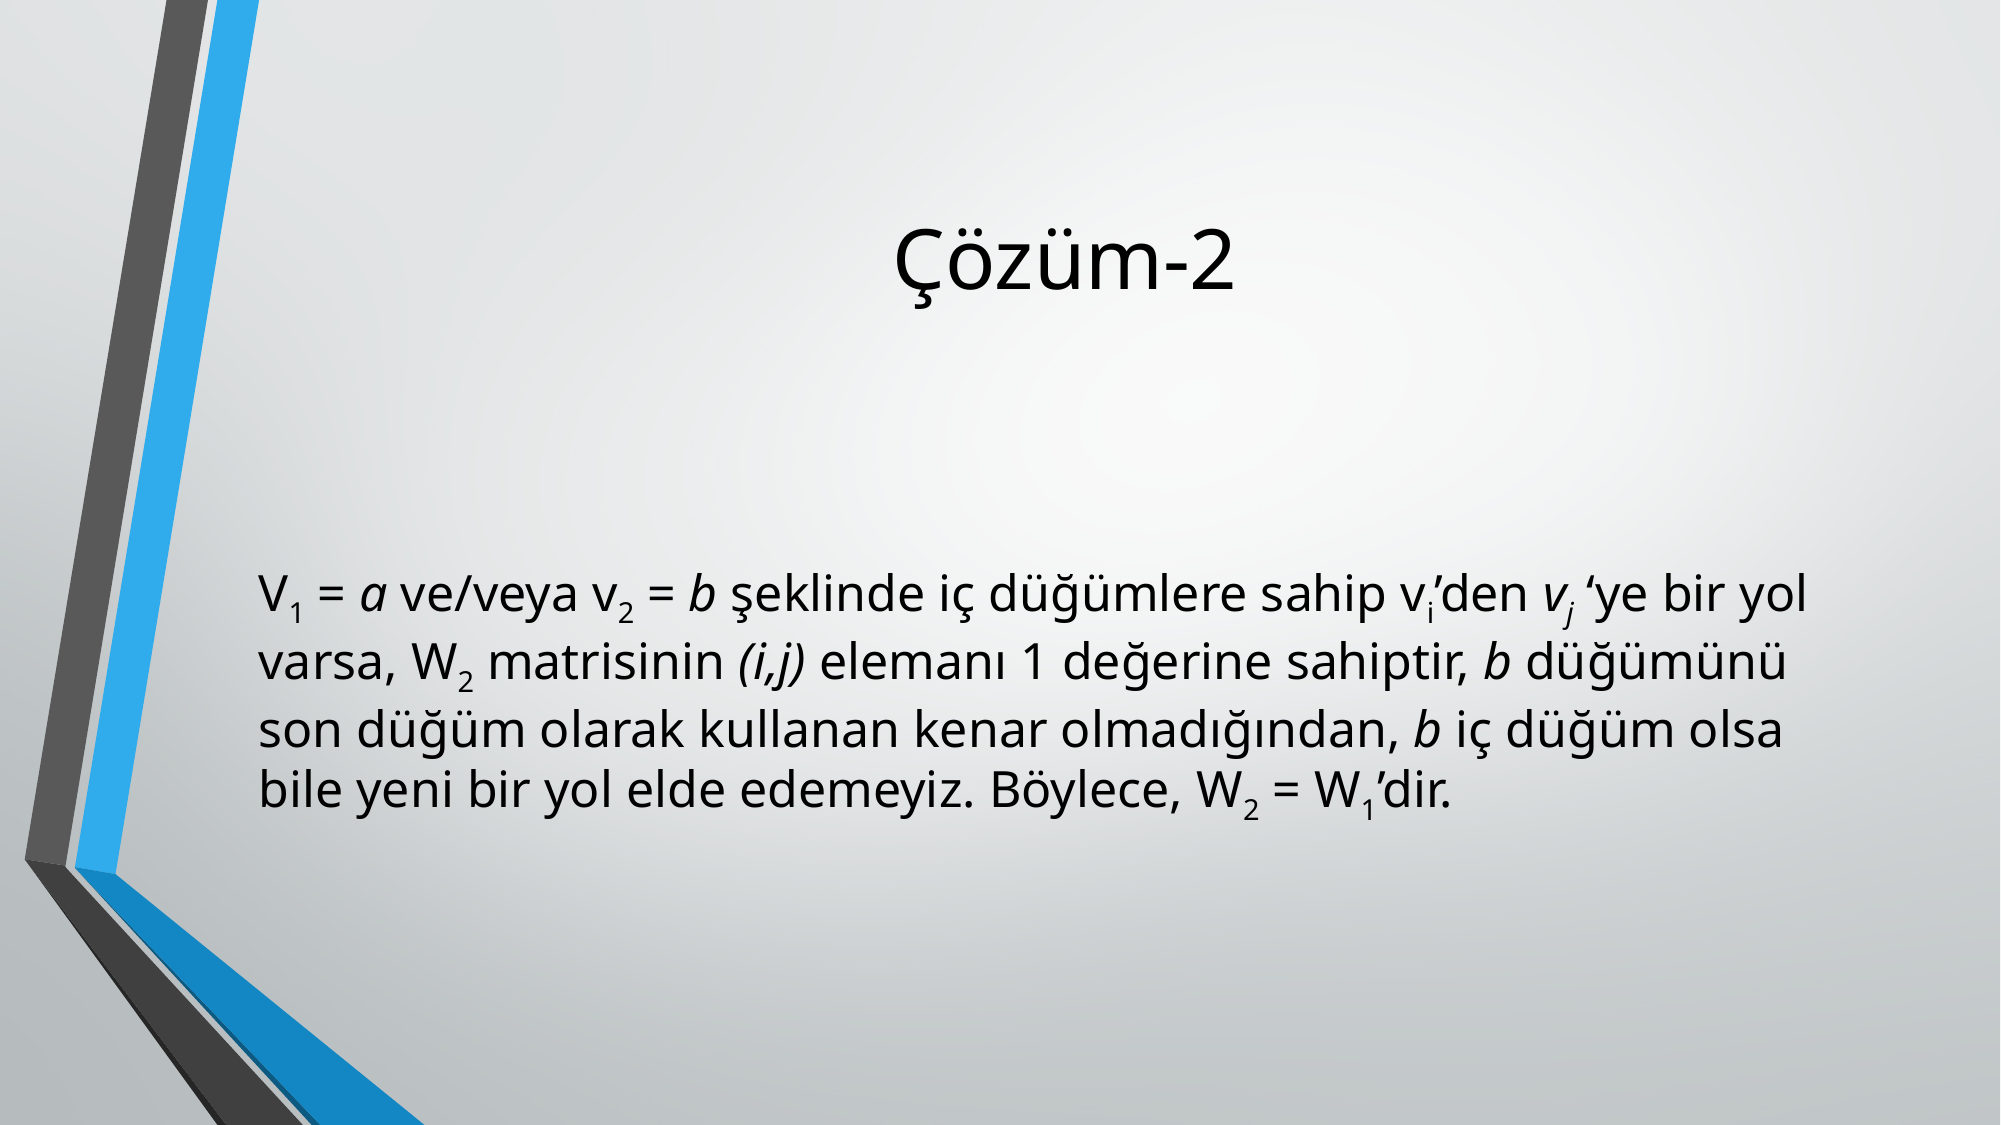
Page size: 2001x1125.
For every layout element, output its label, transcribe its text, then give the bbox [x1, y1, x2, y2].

list V1 = a ve/veya v2 = b şeklinde iç düğümlere sahip vi’den vj ‘ye bir yol varsa, W2 matrisinin (i,j) elemanı 1 değerine sahiptir, b düğümünü son düğüm olarak kullanan kenar olmadığından, b iç düğüm olsa bile yeni bir yol elde edemeyiz. Böylece, W2 = W1’dir. [243, 437, 1887, 950]
title Çözüm-2 [243, 112, 1887, 400]
